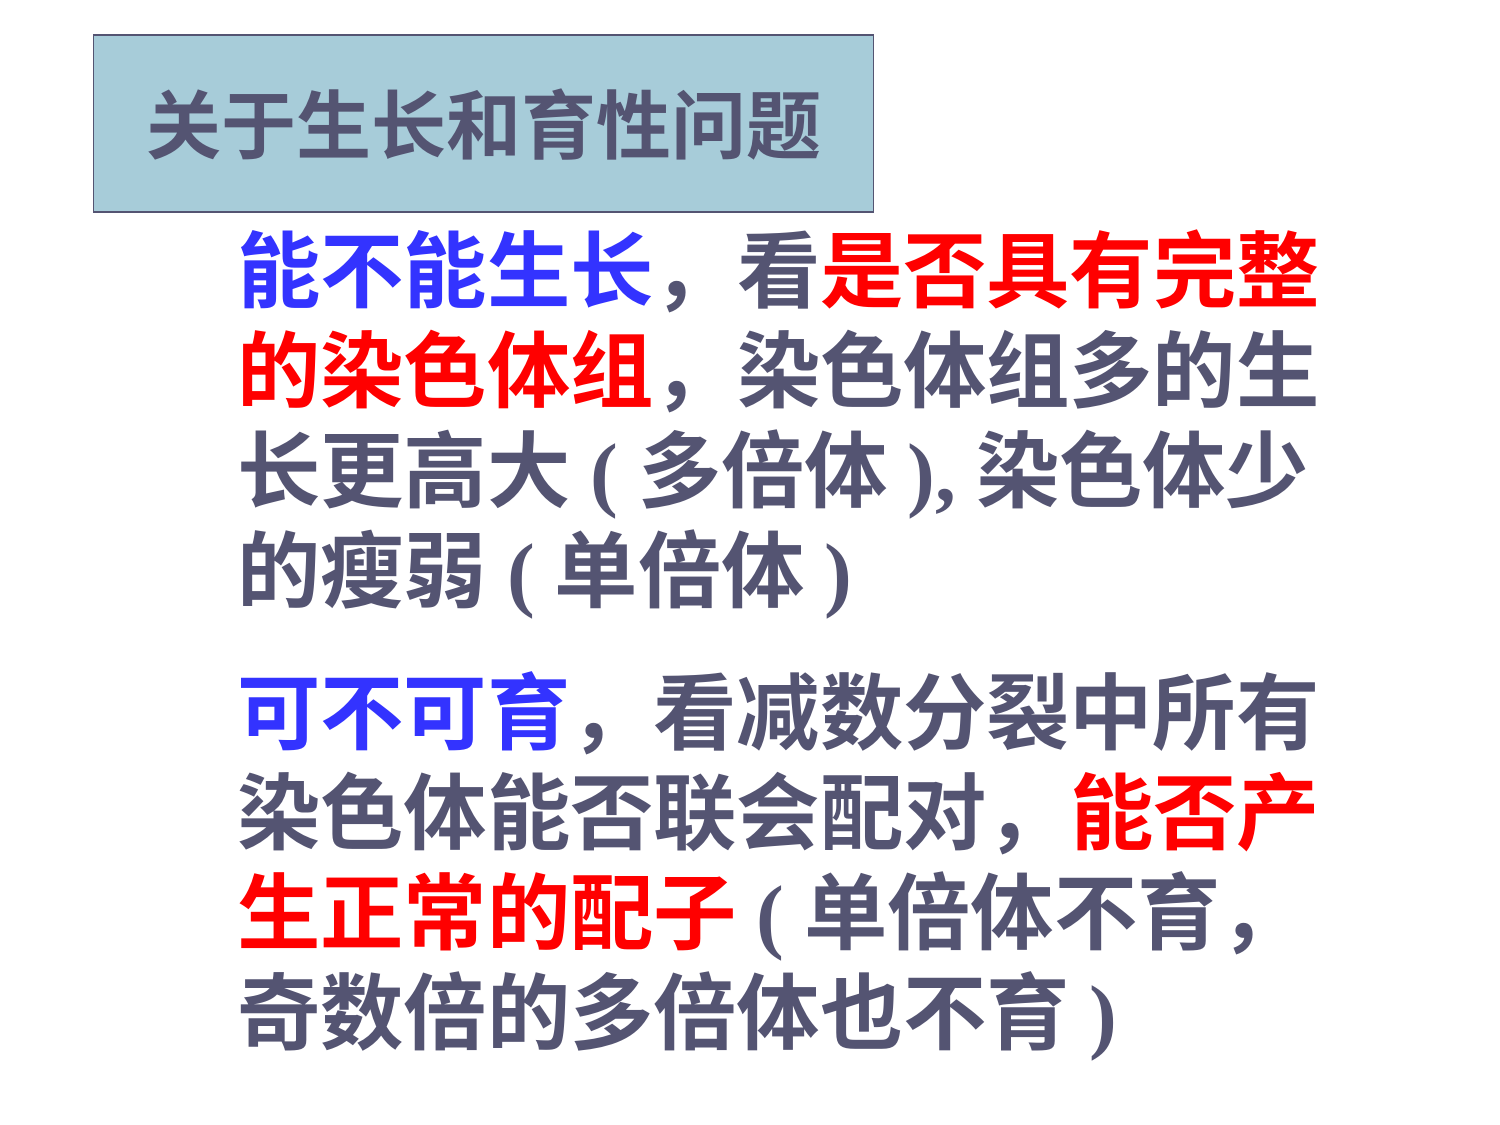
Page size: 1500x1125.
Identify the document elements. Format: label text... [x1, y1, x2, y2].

text_box 能不能生长，看是否具有完整的染色体组，染色体组多的生长更高大(多倍体),染色体少的瘦弱(单倍体) 可不可育，看减数分裂中所有染色体能否联会配对，能否产生正常的配子(单倍体不育，奇数倍的多倍体也不育) [222, 210, 1364, 1068]
text_box 关于生长和育性问题 [93, 35, 874, 213]
